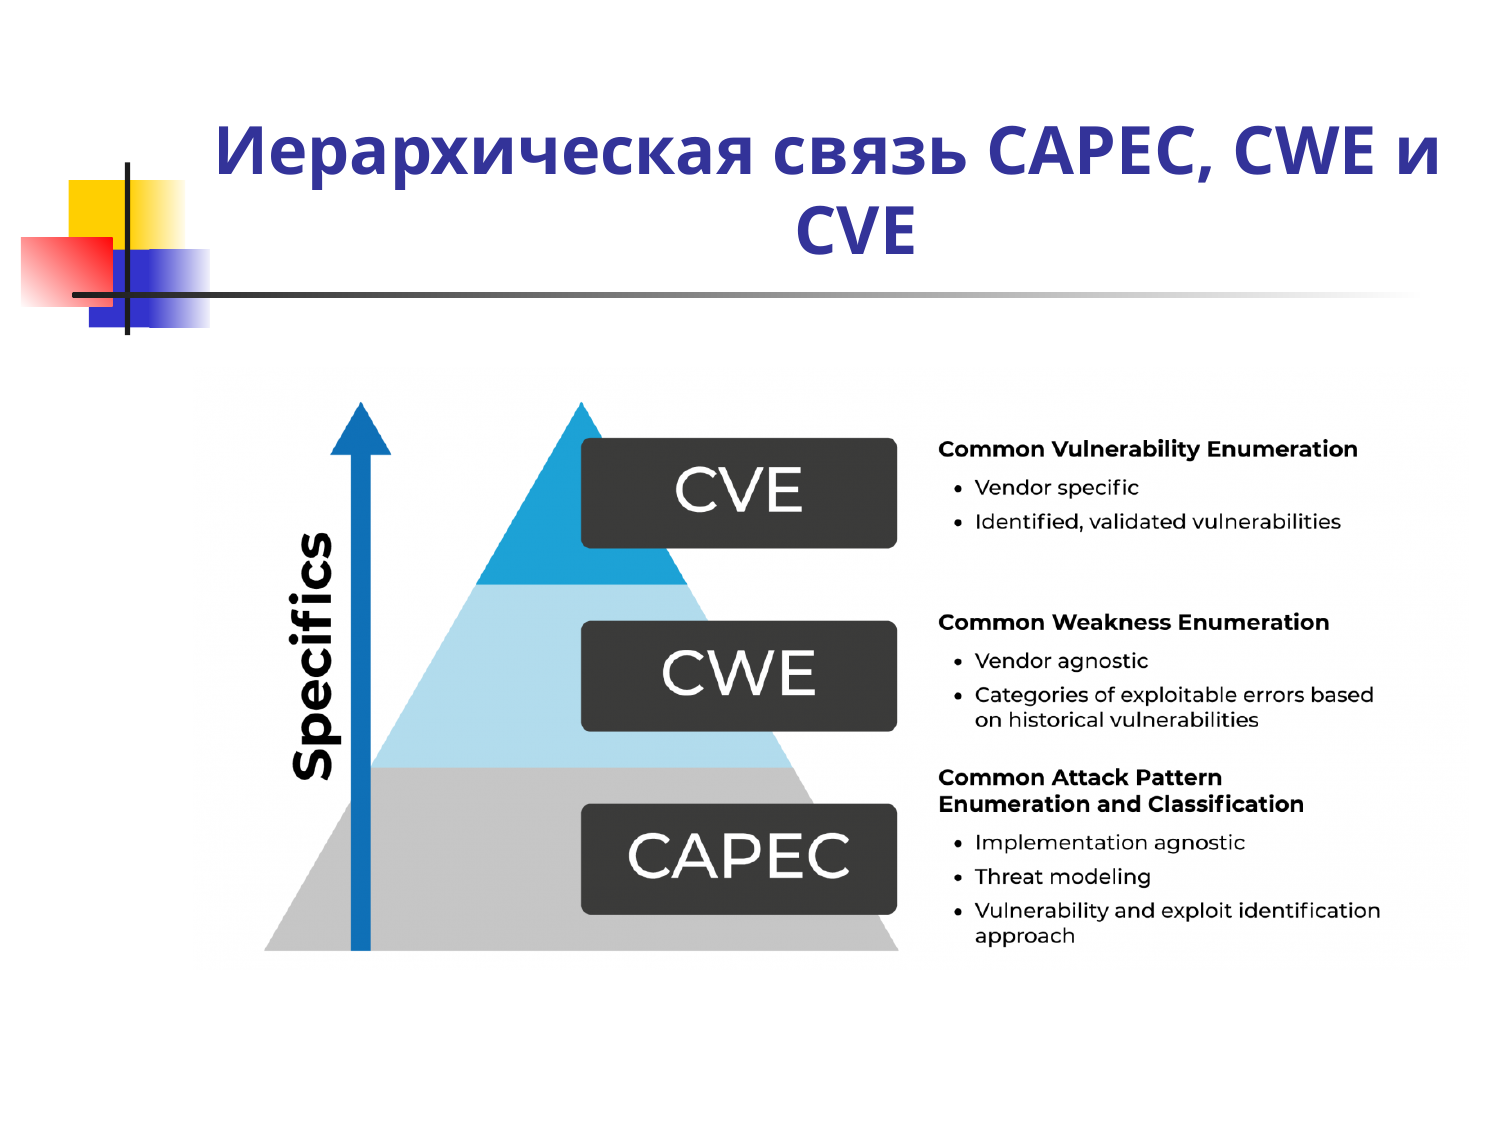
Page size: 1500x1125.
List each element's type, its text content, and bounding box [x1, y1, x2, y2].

title Иерархическая связь CAPEC, CWE и CVE [188, 35, 1468, 275]
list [193, 366, 1470, 970]
